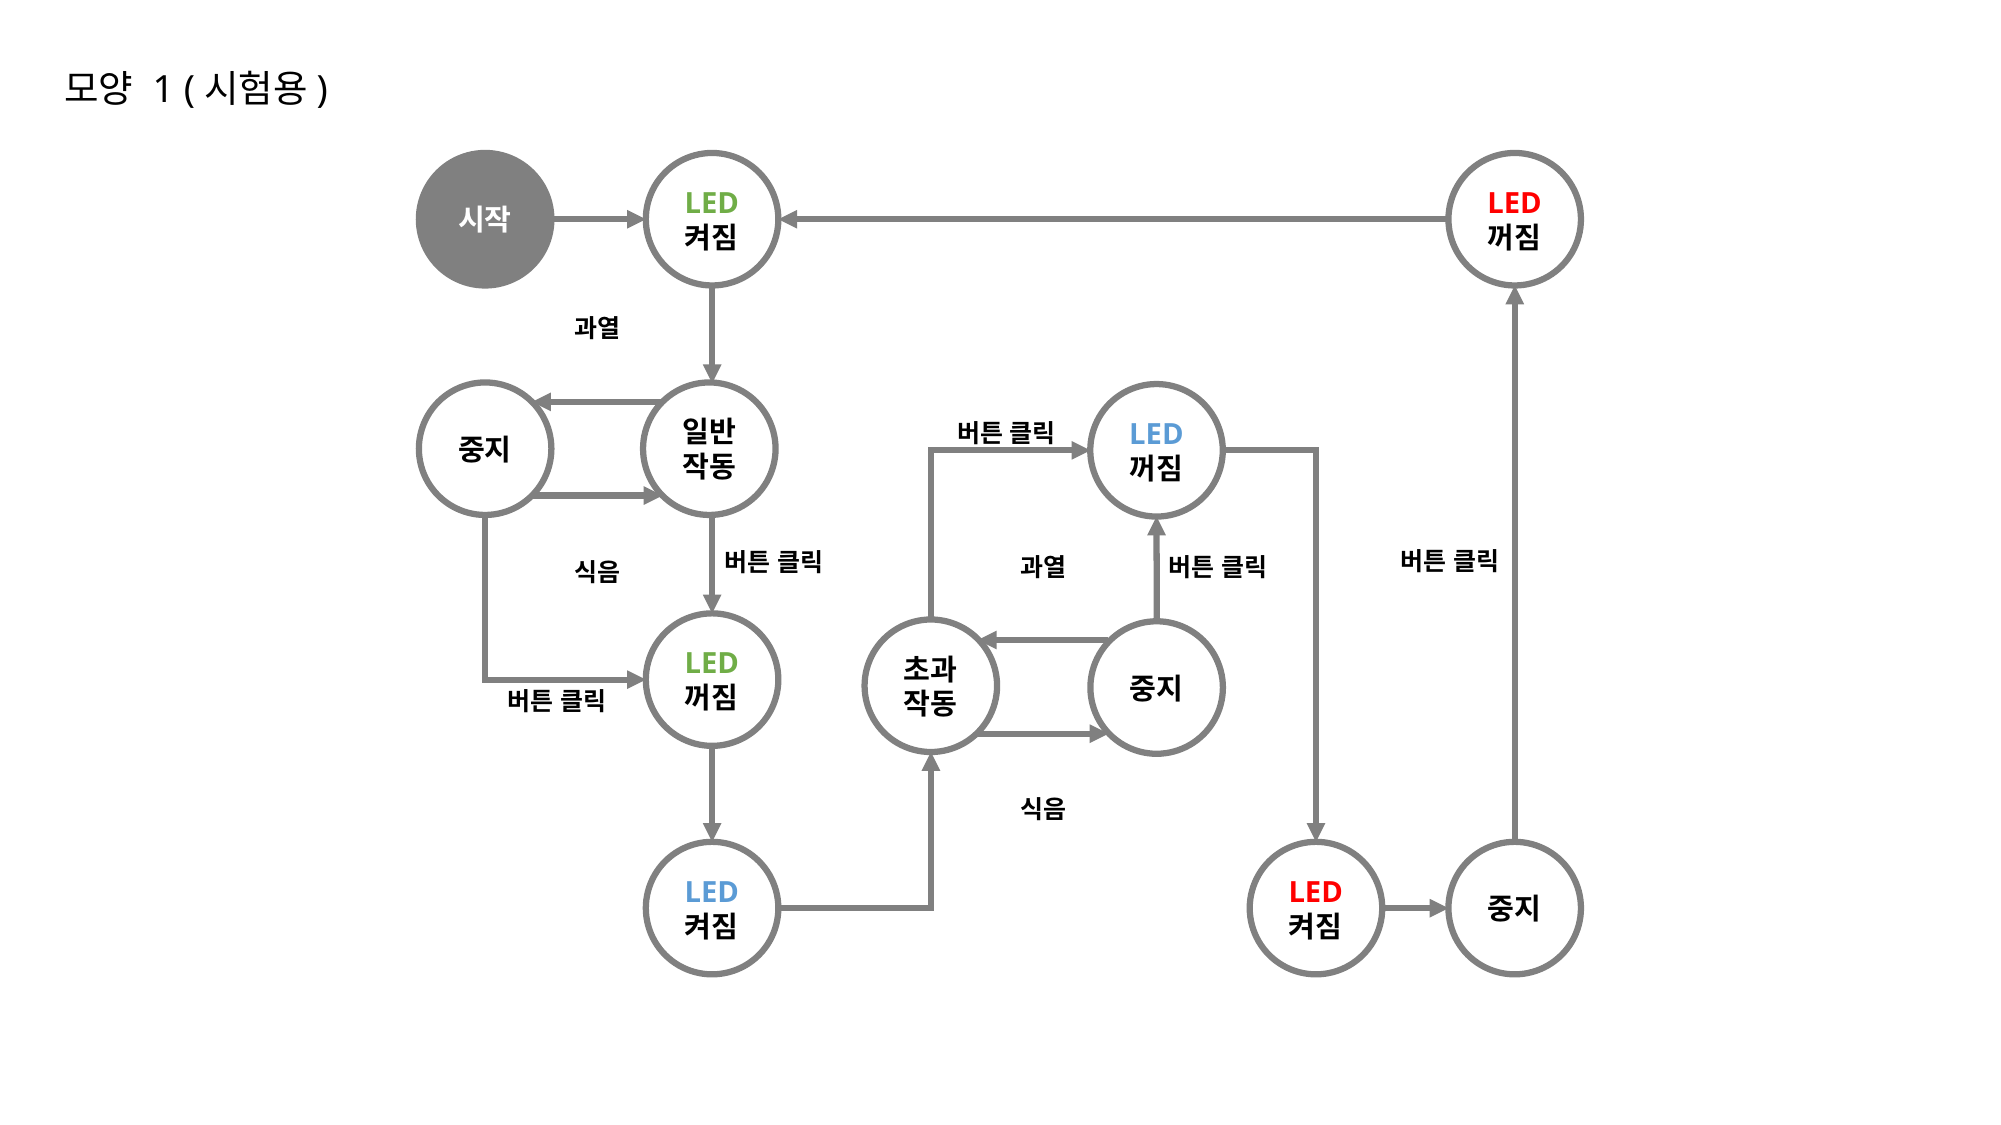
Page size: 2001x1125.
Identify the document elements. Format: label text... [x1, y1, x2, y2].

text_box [418, 152, 1581, 975]
text_box 모양 1 (시험용) [49, 57, 343, 118]
